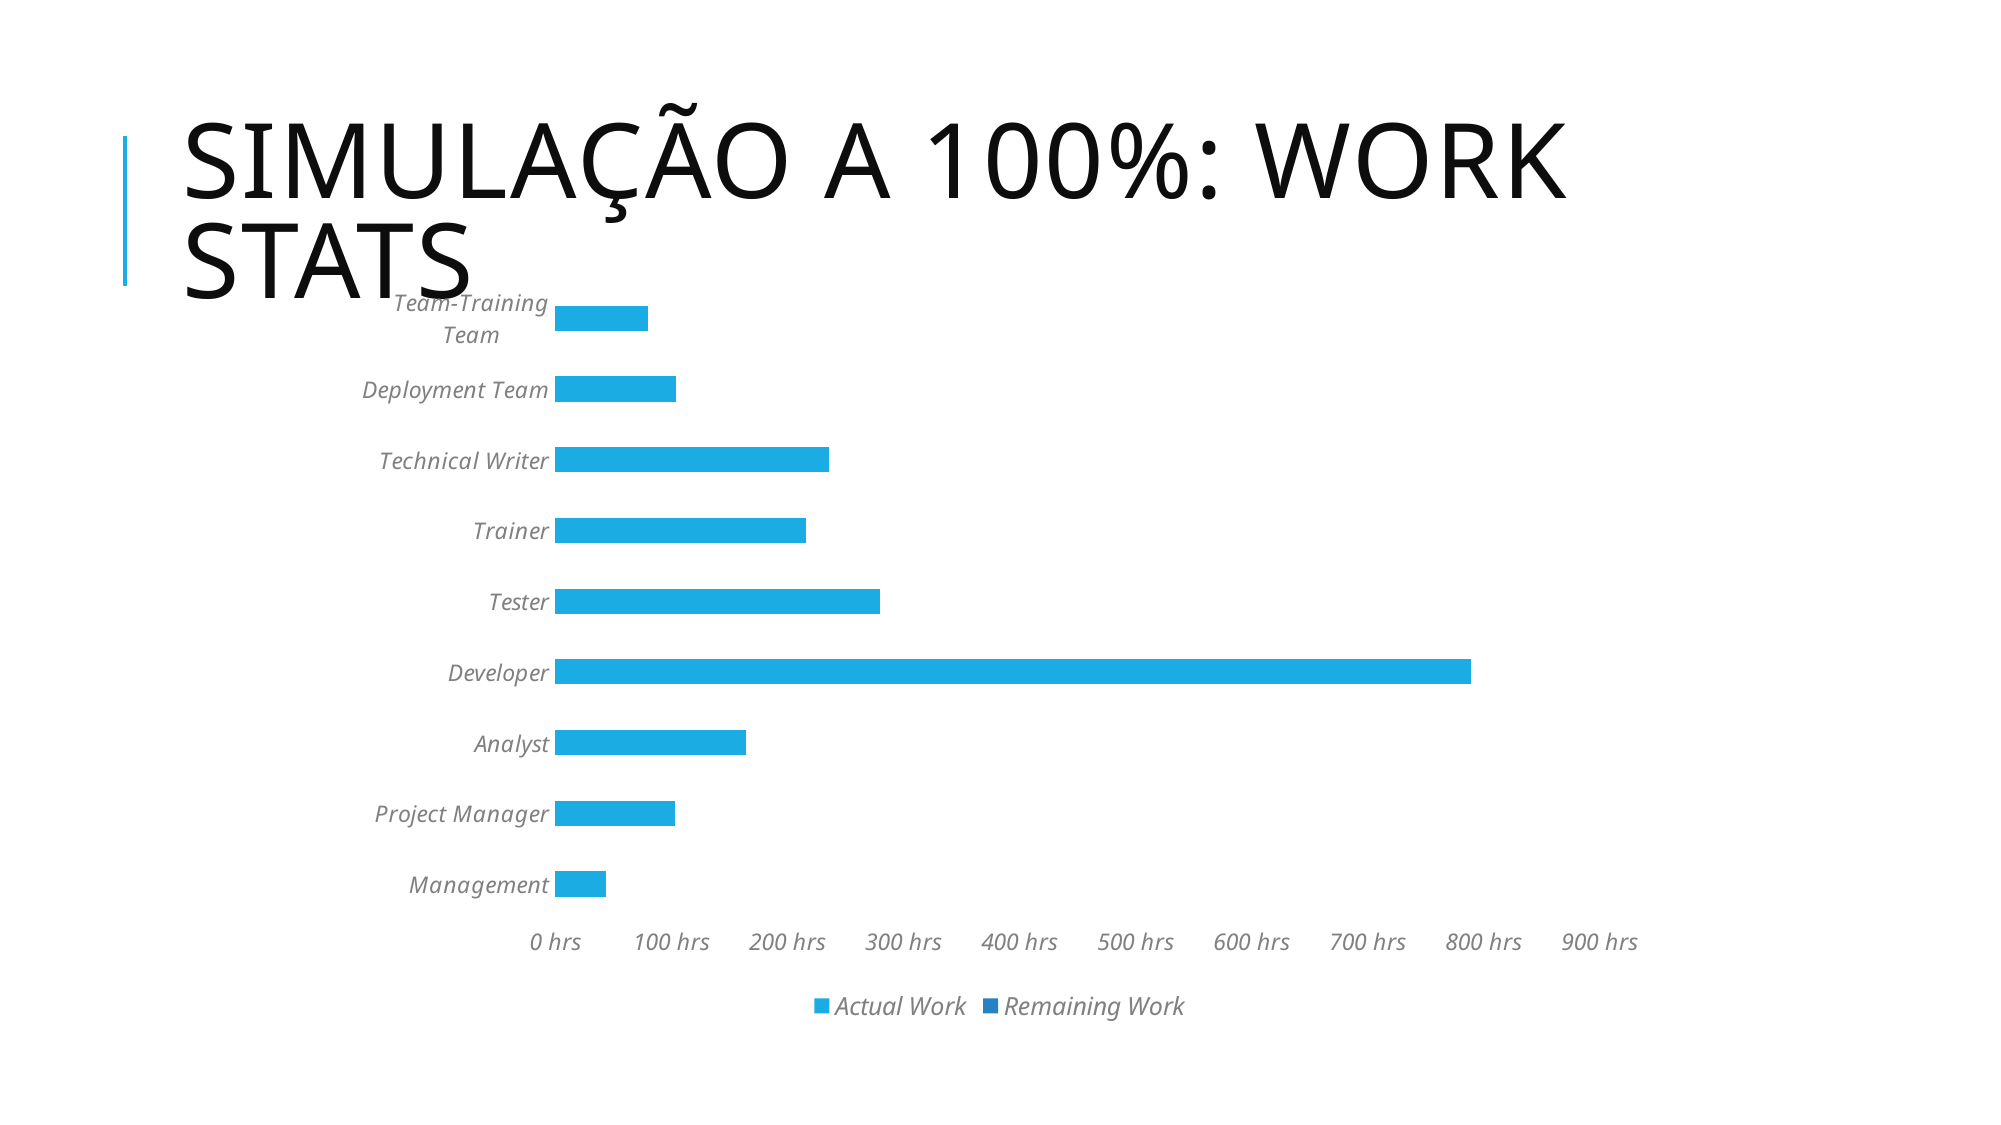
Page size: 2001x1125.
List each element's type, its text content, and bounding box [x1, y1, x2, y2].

chart [335, 267, 1665, 1030]
title SIMULAÇÃO A 100%: WORK STATS [168, 96, 1763, 342]
